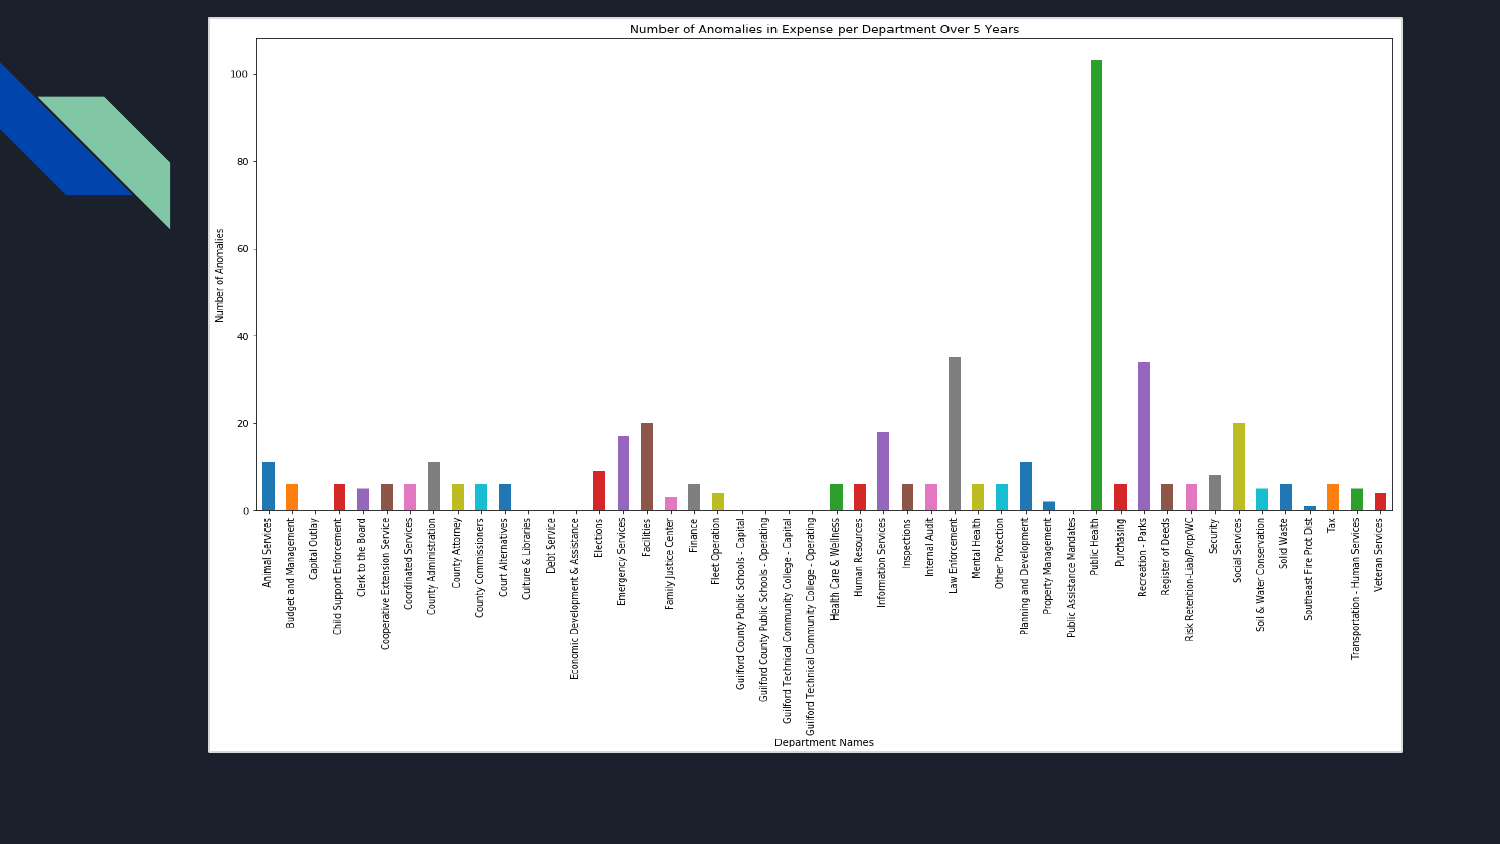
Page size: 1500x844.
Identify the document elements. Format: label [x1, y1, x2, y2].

picture [208, 17, 1403, 753]
